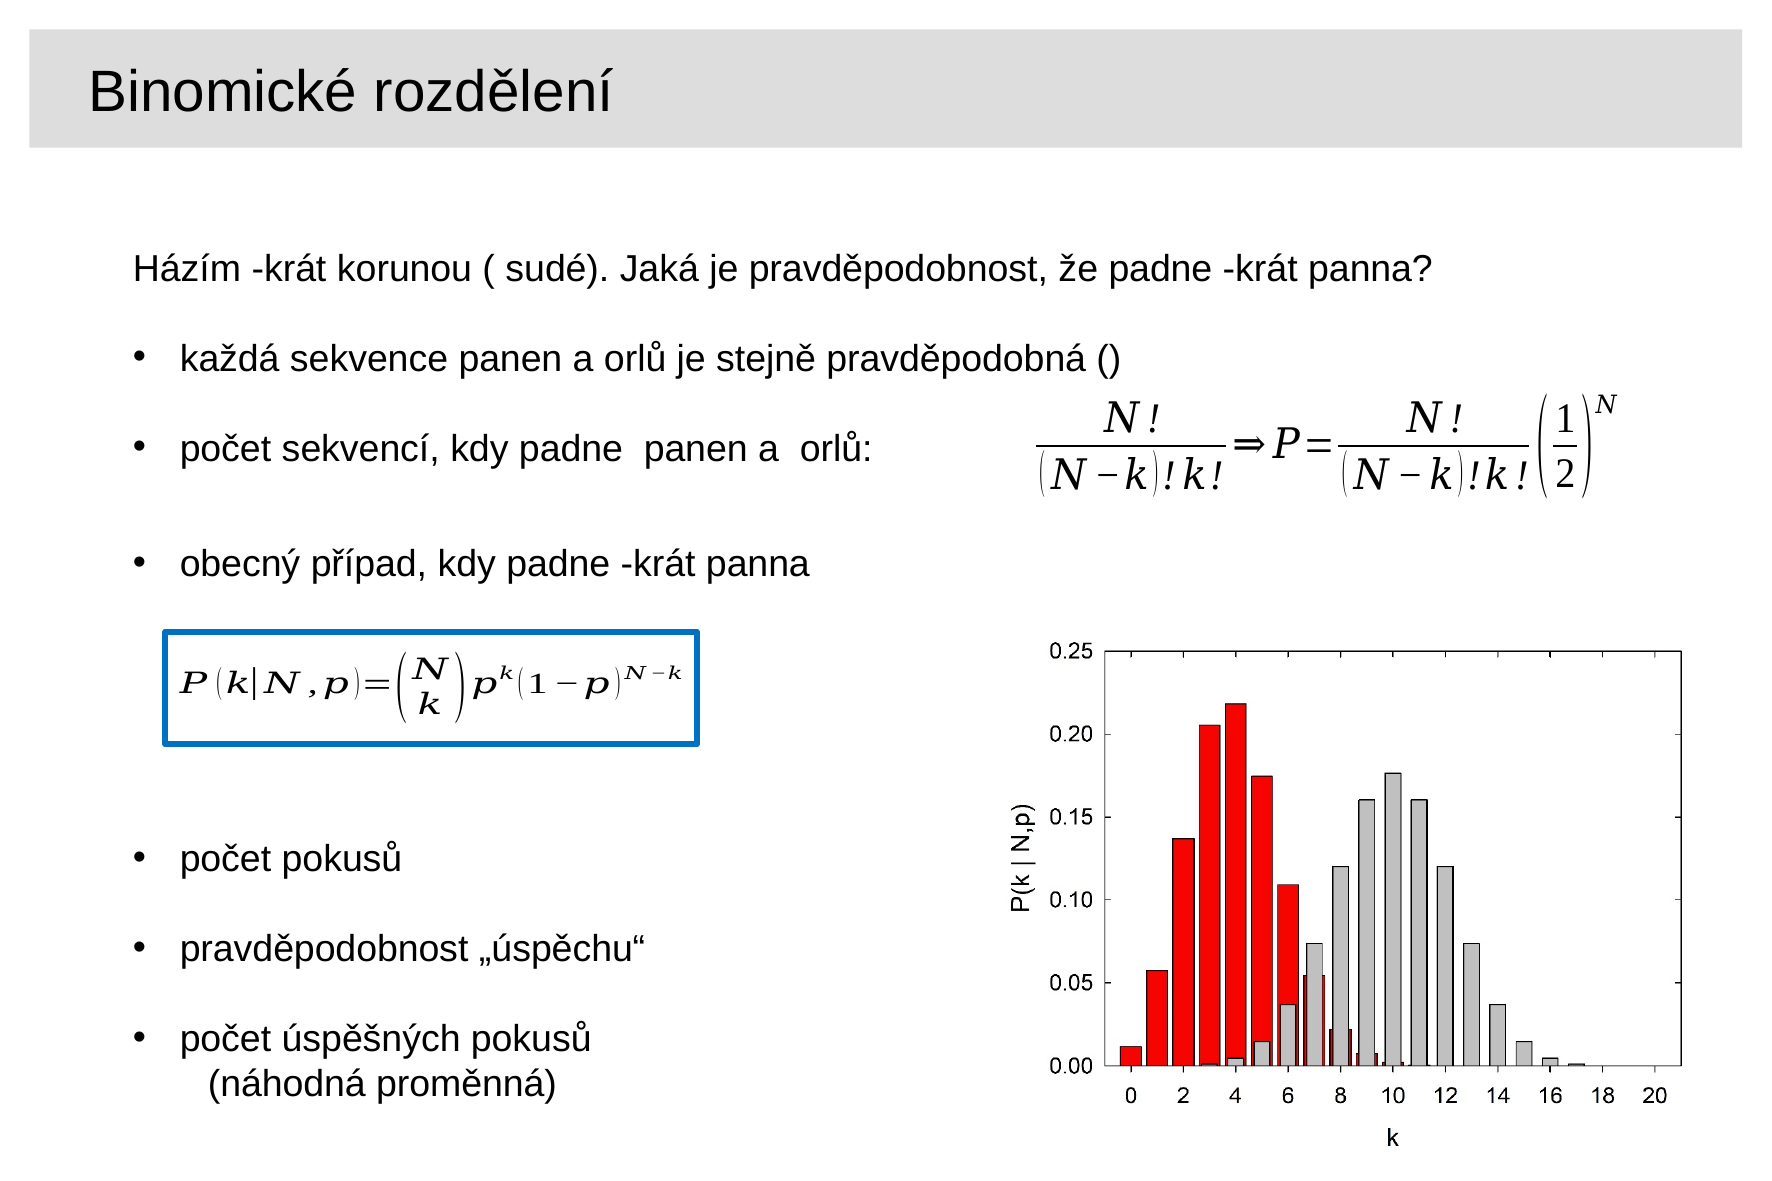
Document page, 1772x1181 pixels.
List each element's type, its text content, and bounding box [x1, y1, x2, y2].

text_box Binomické rozdělení [29, 29, 1743, 148]
text_box [165, 631, 697, 744]
picture [1003, 590, 1713, 1154]
